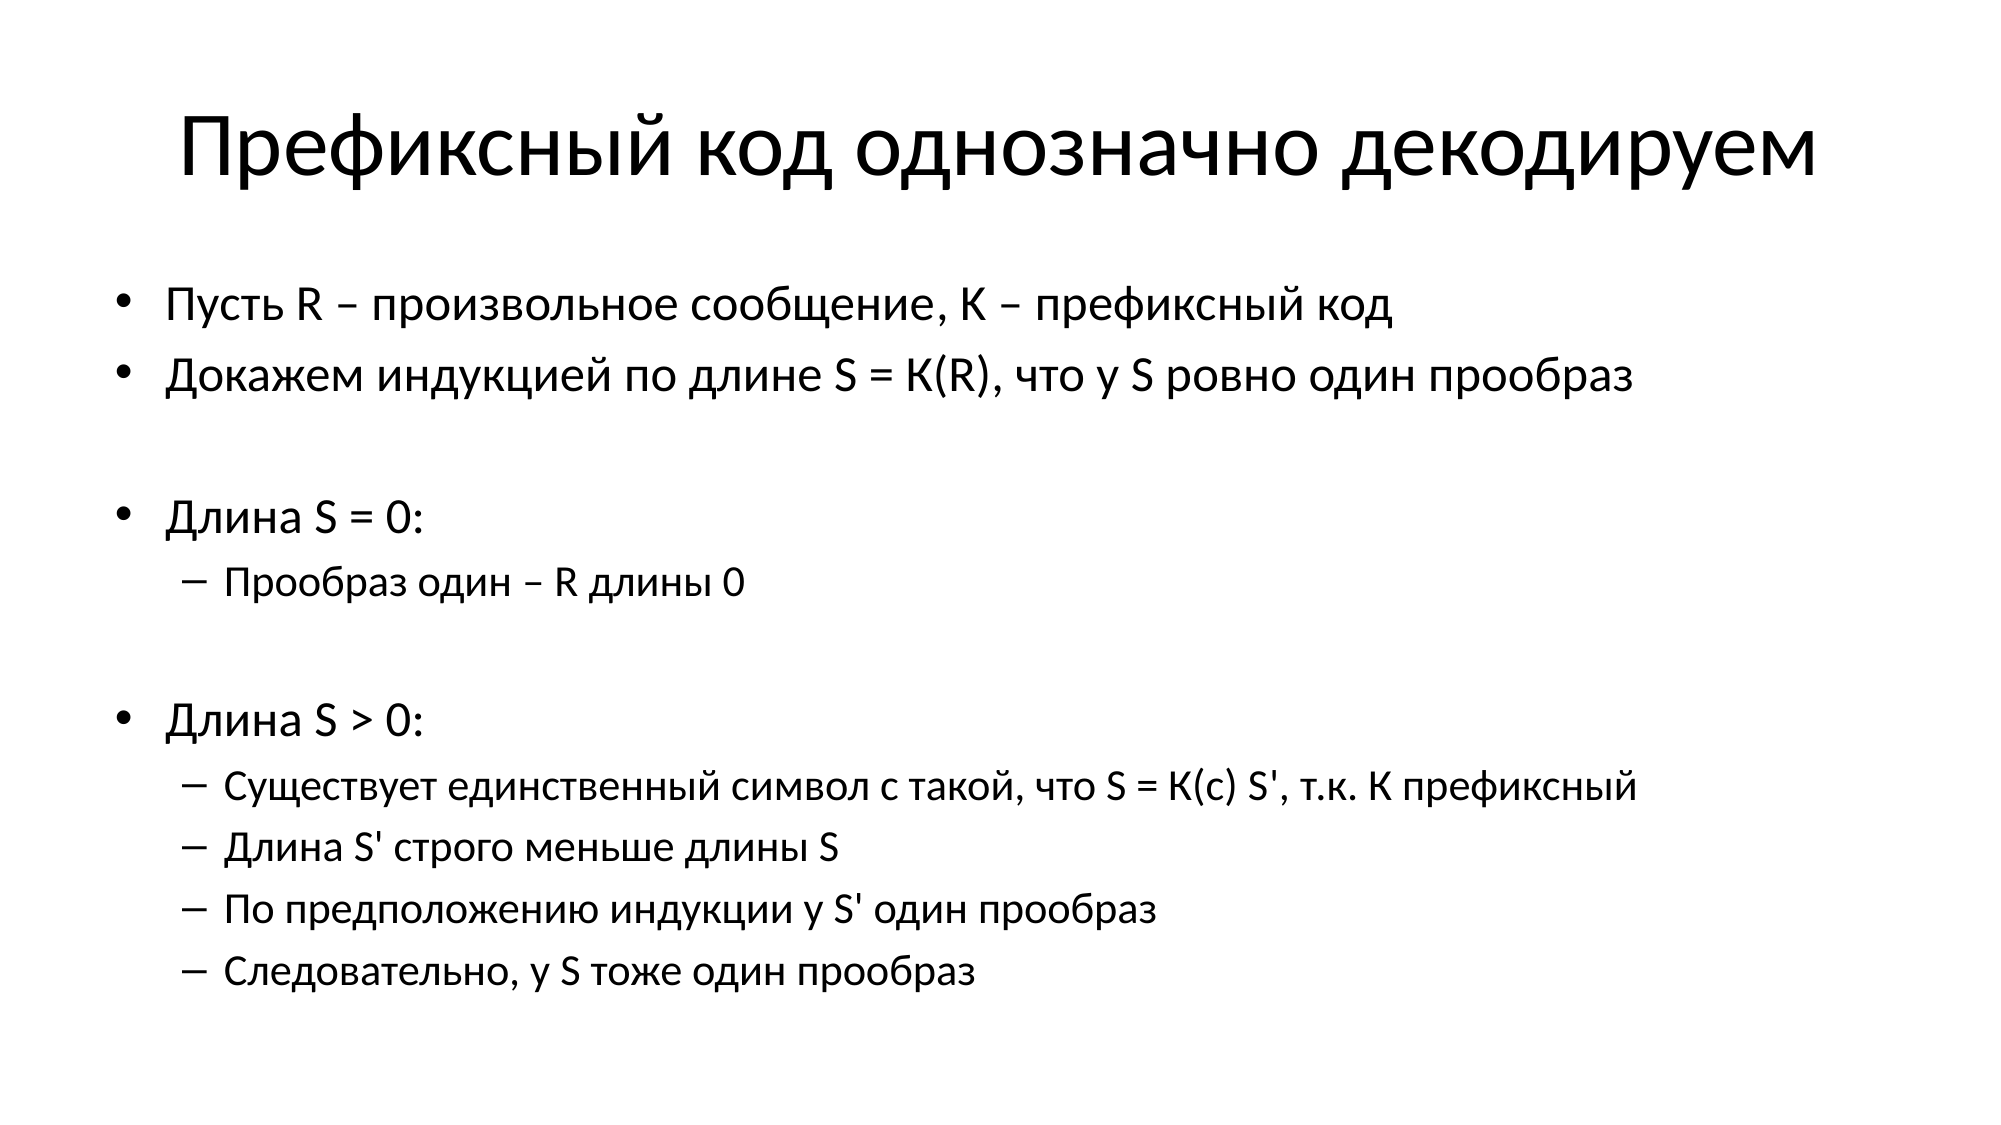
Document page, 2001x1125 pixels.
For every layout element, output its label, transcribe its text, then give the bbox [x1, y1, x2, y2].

title Префиксный код однозначно декодируем [99, 45, 1900, 233]
list Пусть R – произвольное сообщение, K – префиксный код Докажем индукцией по длине S = К(R), что у S ровно один прообраз Длина S = 0: Прообраз один – R длины 0 Длина S > 0: Существует единственный символ с такой, что S = К(с) S', т.к. К префиксный Длина S' строго меньше длины S По предположению индукции у S' один прообраз Следовательно, у S тоже один прообраз [99, 262, 1900, 1005]
